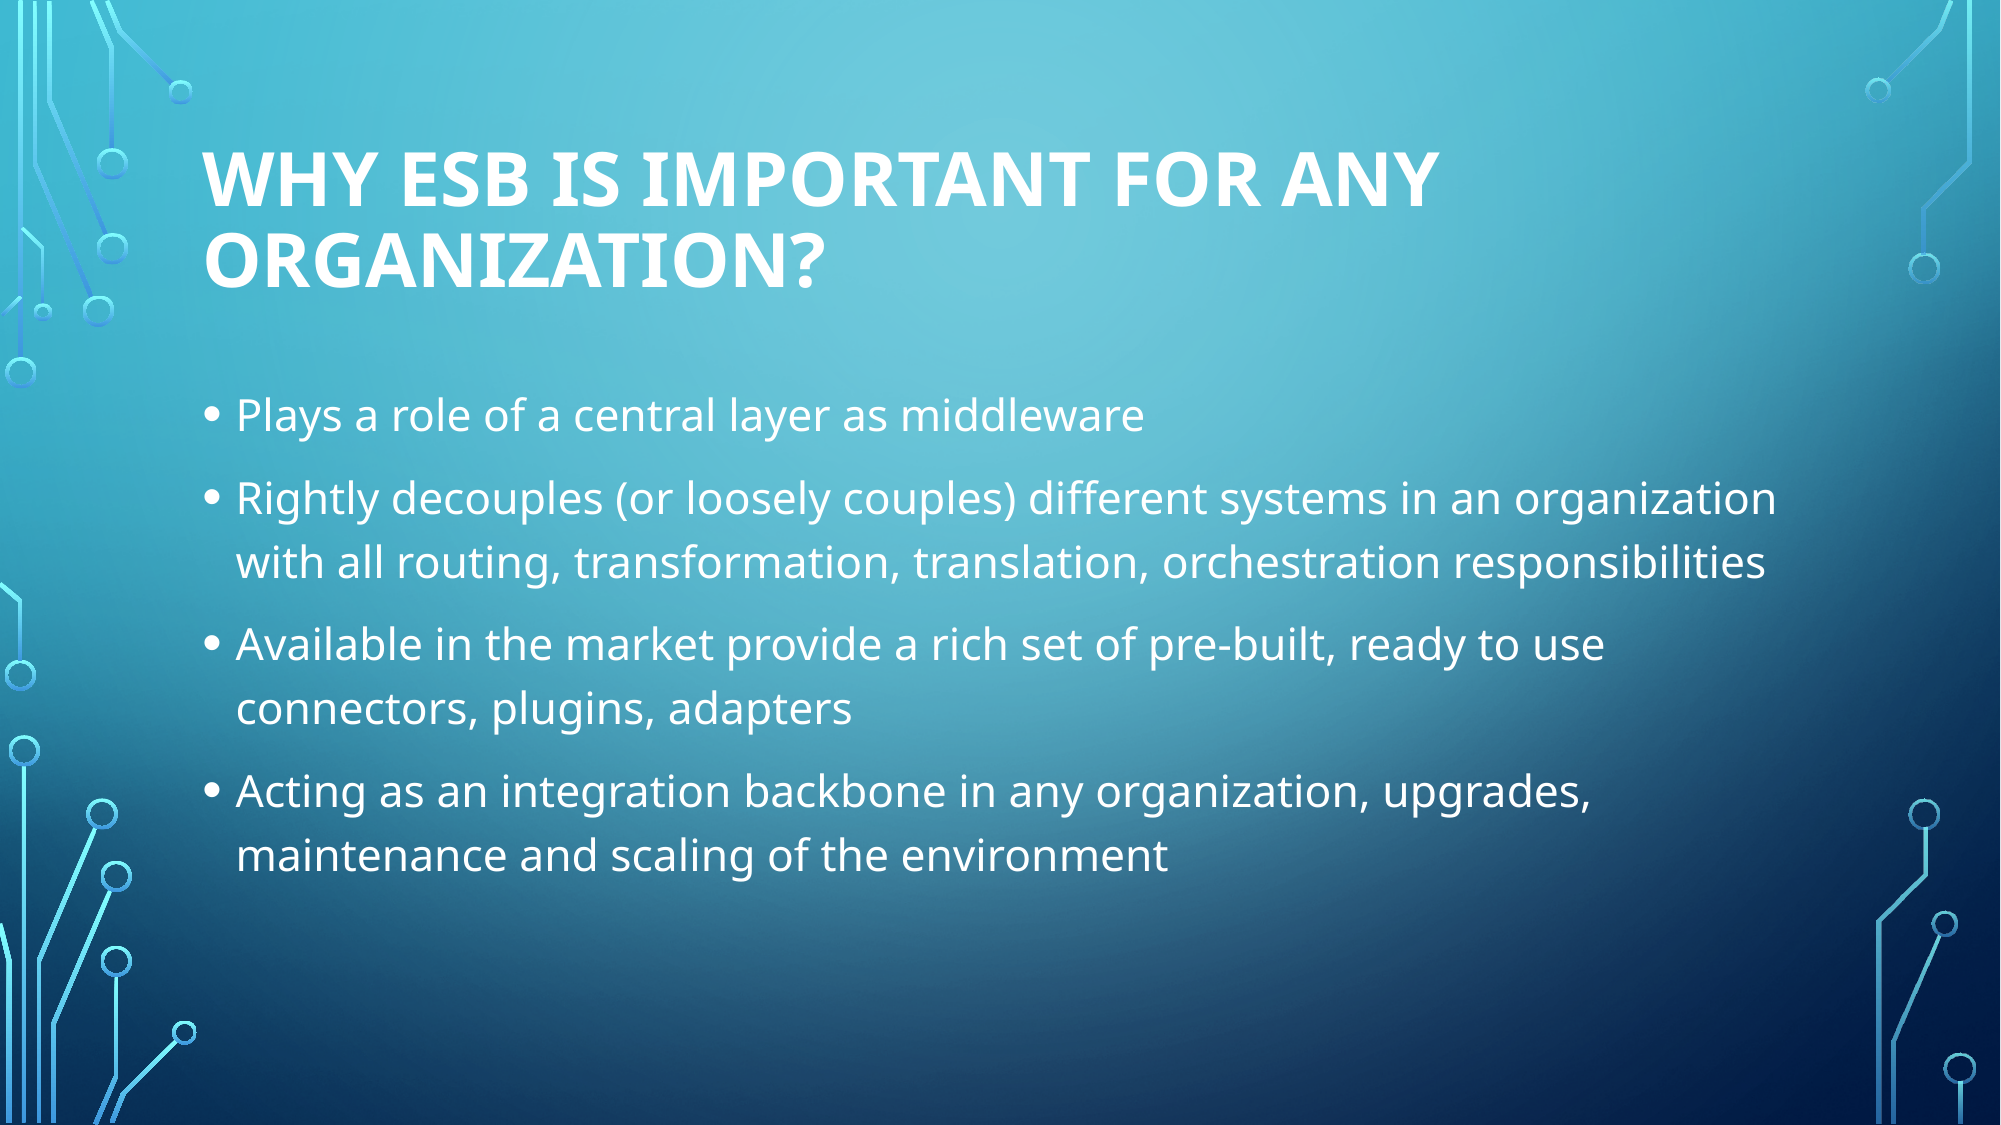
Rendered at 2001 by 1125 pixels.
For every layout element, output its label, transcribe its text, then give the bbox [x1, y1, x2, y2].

list Plays a role of a central layer as middleware Rightly decouples (or loosely couples) different systems in an organization with all routing, transformation, translation, orchestration responsibilities Available in the market provide a rich set of pre-built, ready to use connectors, plugins, adapters Acting as an integration backbone in any organization, upgrades, maintenance and scaling of the environment [187, 369, 1813, 950]
title Why ESB is Important for Any Organization? [187, 101, 1813, 344]
